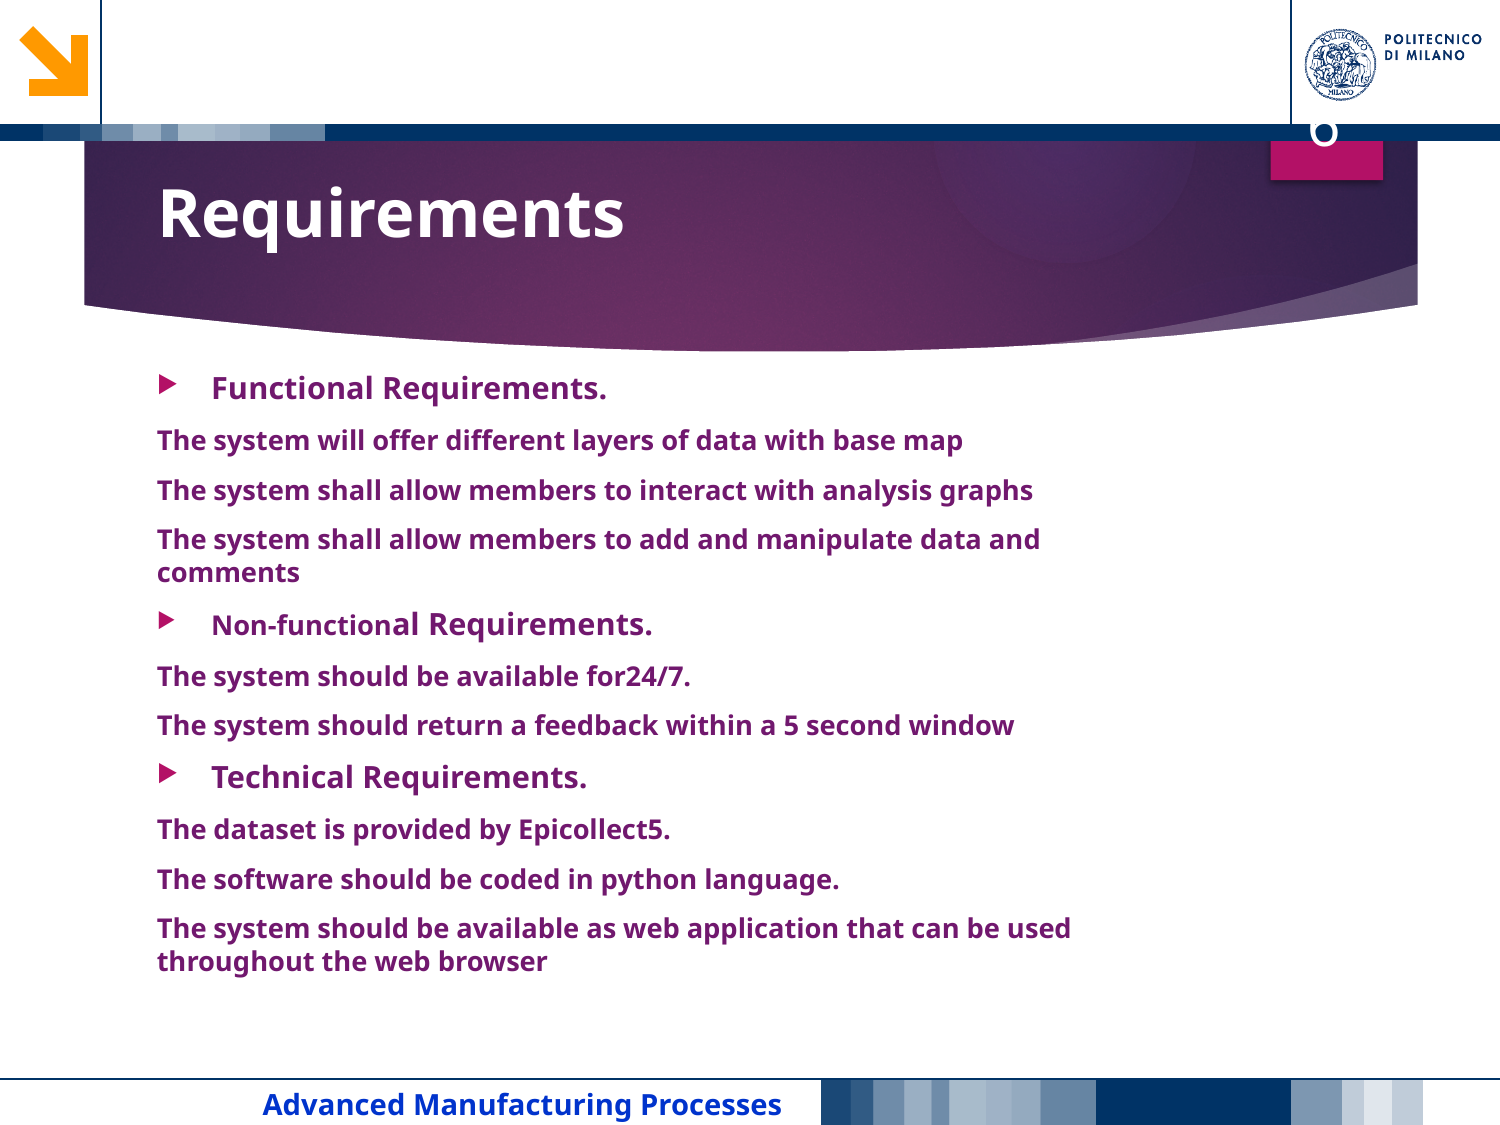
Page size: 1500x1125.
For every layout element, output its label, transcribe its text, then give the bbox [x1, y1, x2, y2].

title Requirements [142, 152, 1183, 269]
list Functional Requirements. The system will offer different layers of data with base map The system shall allow members to interact with analysis graphs The system shall allow members to add and manipulate data and comments Non-functional Requirements. The system should be available for24/7. The system should return a feedback within a 5 second window Technical Requirements. The dataset is provided by Epicollect5. The software should be coded in python language. The system should be available as web application that can be used throughout the web browser [141, 361, 1183, 988]
picture [0, 0, 1500, 141]
picture [0, 1078, 1500, 1125]
slide_number 6 [1259, 48, 1390, 175]
